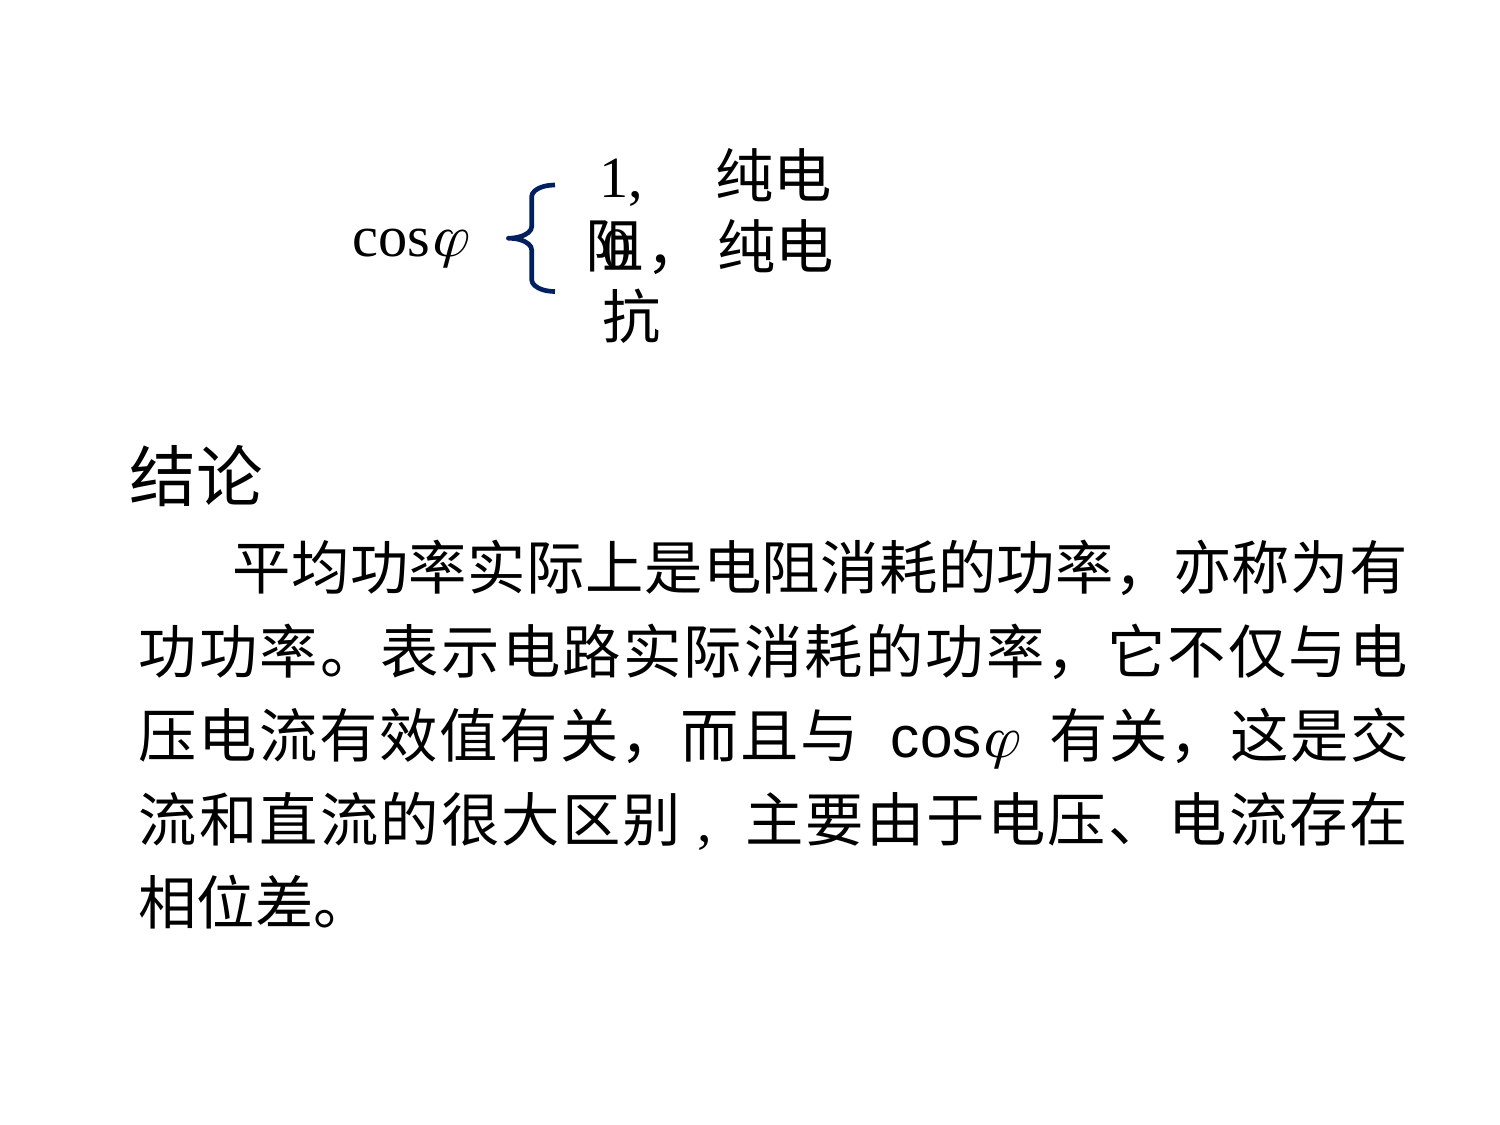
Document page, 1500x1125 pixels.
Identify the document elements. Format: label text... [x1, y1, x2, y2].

text_box 平均功率实际上是电阻消耗的功率，亦称为有功功率。表示电路实际消耗的功率，它不仅与电压电流有效值有关，而且与 cos 有关，这是交流和直流的很大区别, 主要由于电压、电流存在相位差。 [123, 509, 1424, 944]
text_box 结论 [115, 427, 309, 522]
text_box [337, 166, 914, 323]
